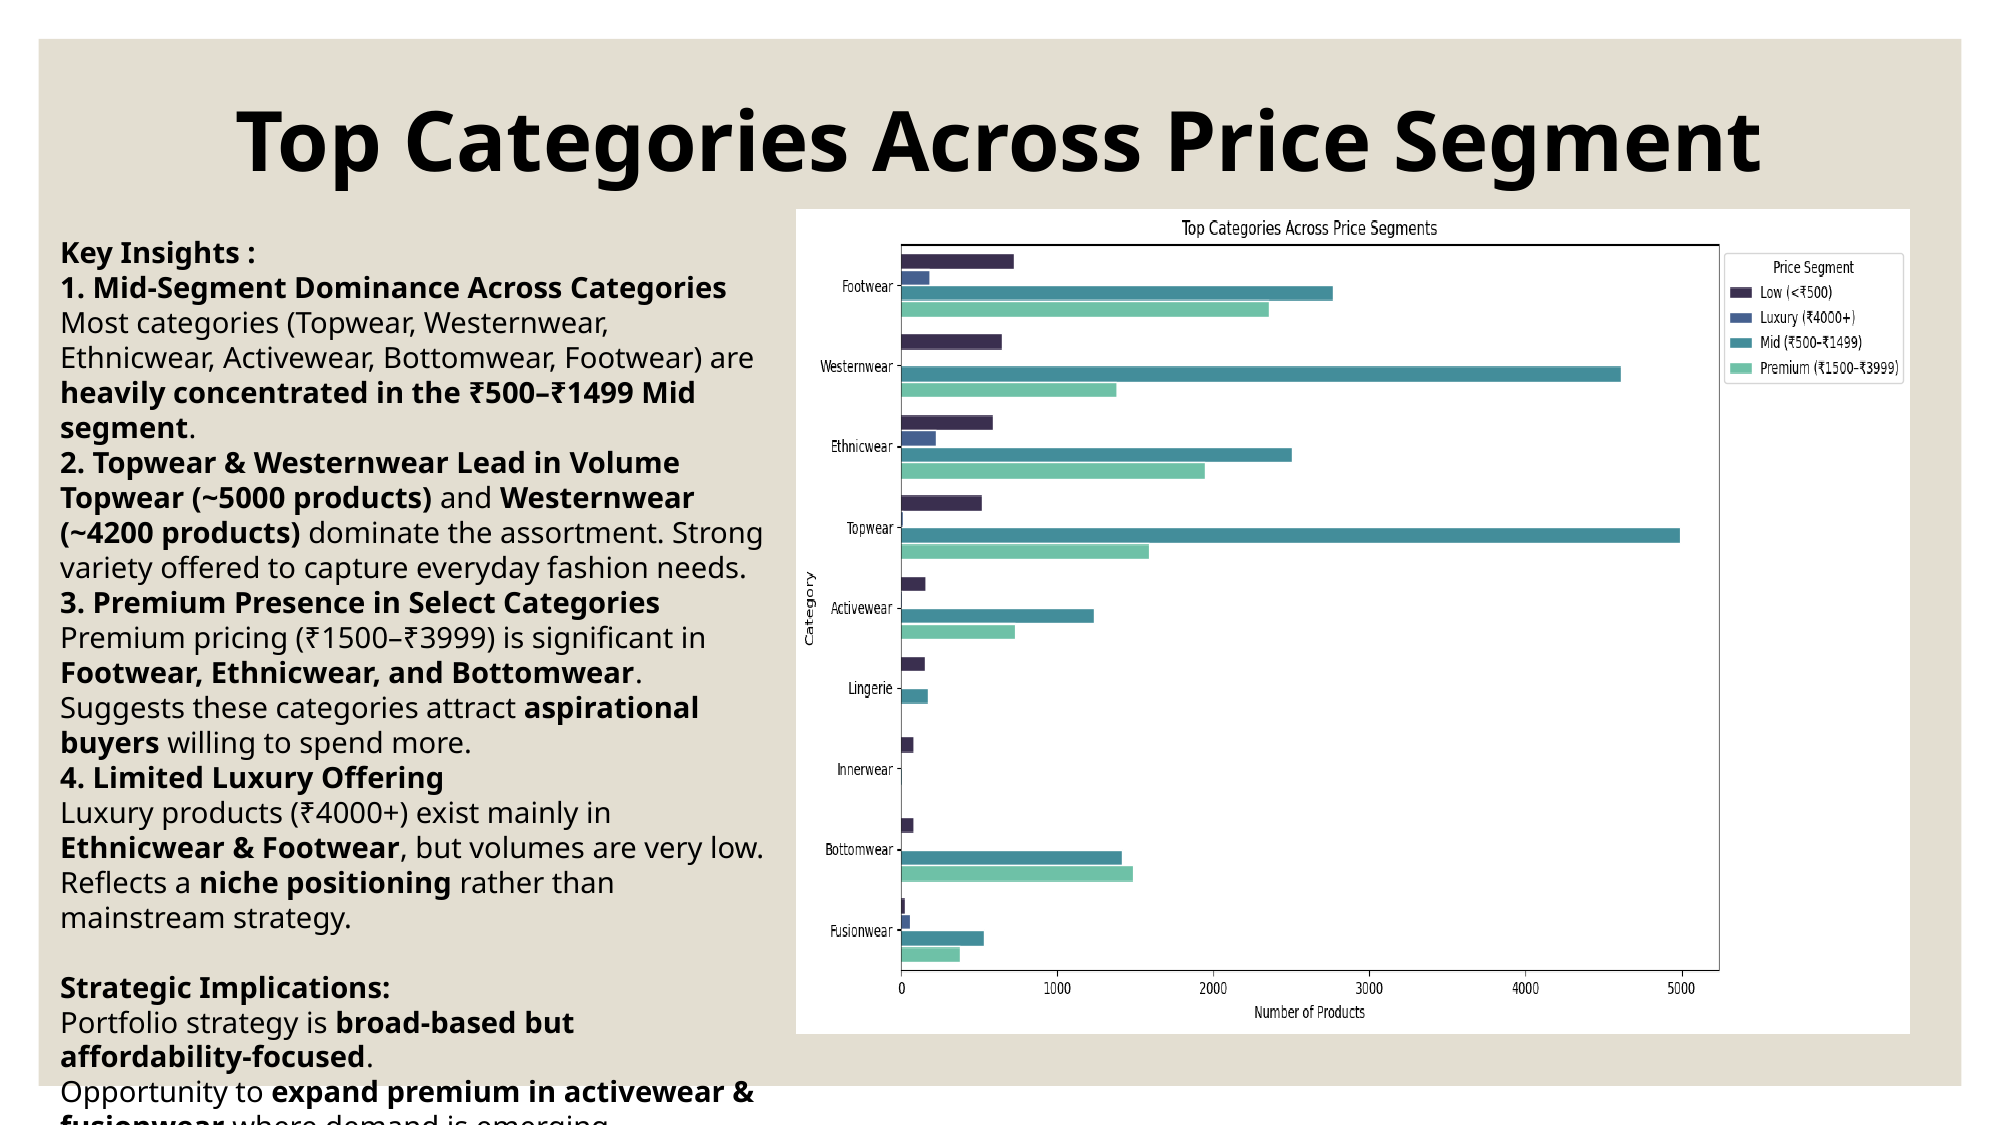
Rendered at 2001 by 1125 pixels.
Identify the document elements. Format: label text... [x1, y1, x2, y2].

text_box Key Insights : 1. Mid-Segment Dominance Across Categories Most categories (Topwear, Westernwear, Ethnicwear, Activewear, Bottomwear, Footwear) are heavily concentrated in the ₹500–₹1499 Mid segment. 2. Topwear & Westernwear Lead in Volume Topwear (~5000 products) and Westernwear (~4200 products) dominate the assortment. Strong variety offered to capture everyday fashion needs. 3. Premium Presence in Select Categories Premium pricing (₹1500–₹3999) is significant in Footwear, Ethnicwear, and Bottomwear. Suggests these categories attract aspirational buyers willing to spend more. 4. Limited Luxury Offering Luxury products (₹4000+) exist mainly in Ethnicwear & Footwear, but volumes are very low. Reflects a niche positioning rather than mainstream strategy. Strategic Implications: Portfolio strategy is broad-based but affordability-focused. Opportunity to expand premium in activewear & fusionwear where demand is emerging. [45, 209, 784, 1125]
title Top Categories Across Price Segment [174, 63, 1825, 227]
picture [796, 209, 1910, 1034]
